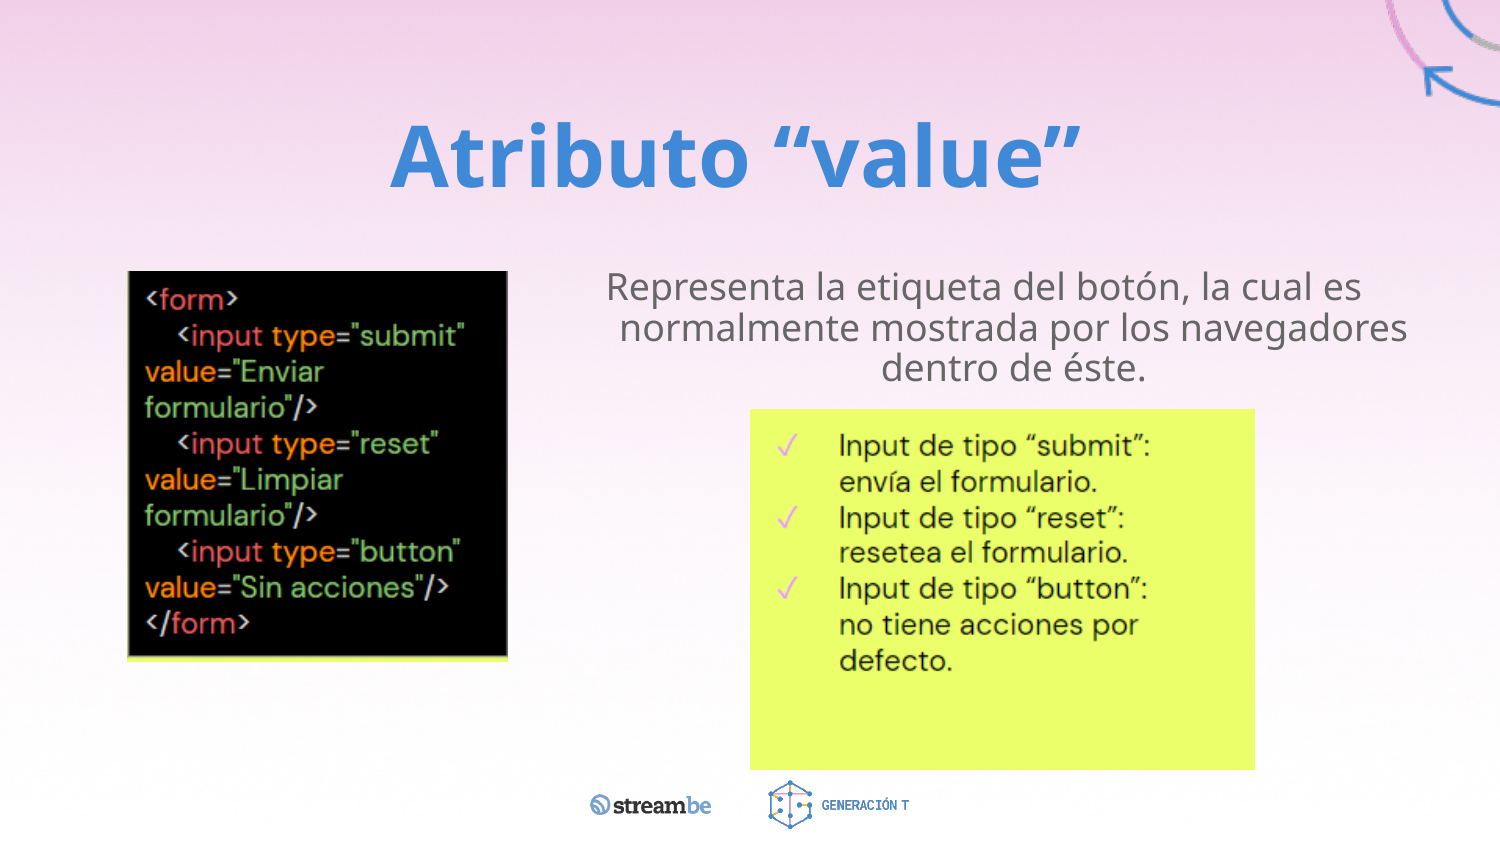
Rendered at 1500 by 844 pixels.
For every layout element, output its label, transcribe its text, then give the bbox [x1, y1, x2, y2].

title Atributo “value” [173, 75, 1299, 212]
subtitle Representa la etiqueta del botón, la cual es normalmente mostrada por los navegadores dentro de éste. [527, 262, 1426, 467]
picture [0, 0, 1500, 844]
